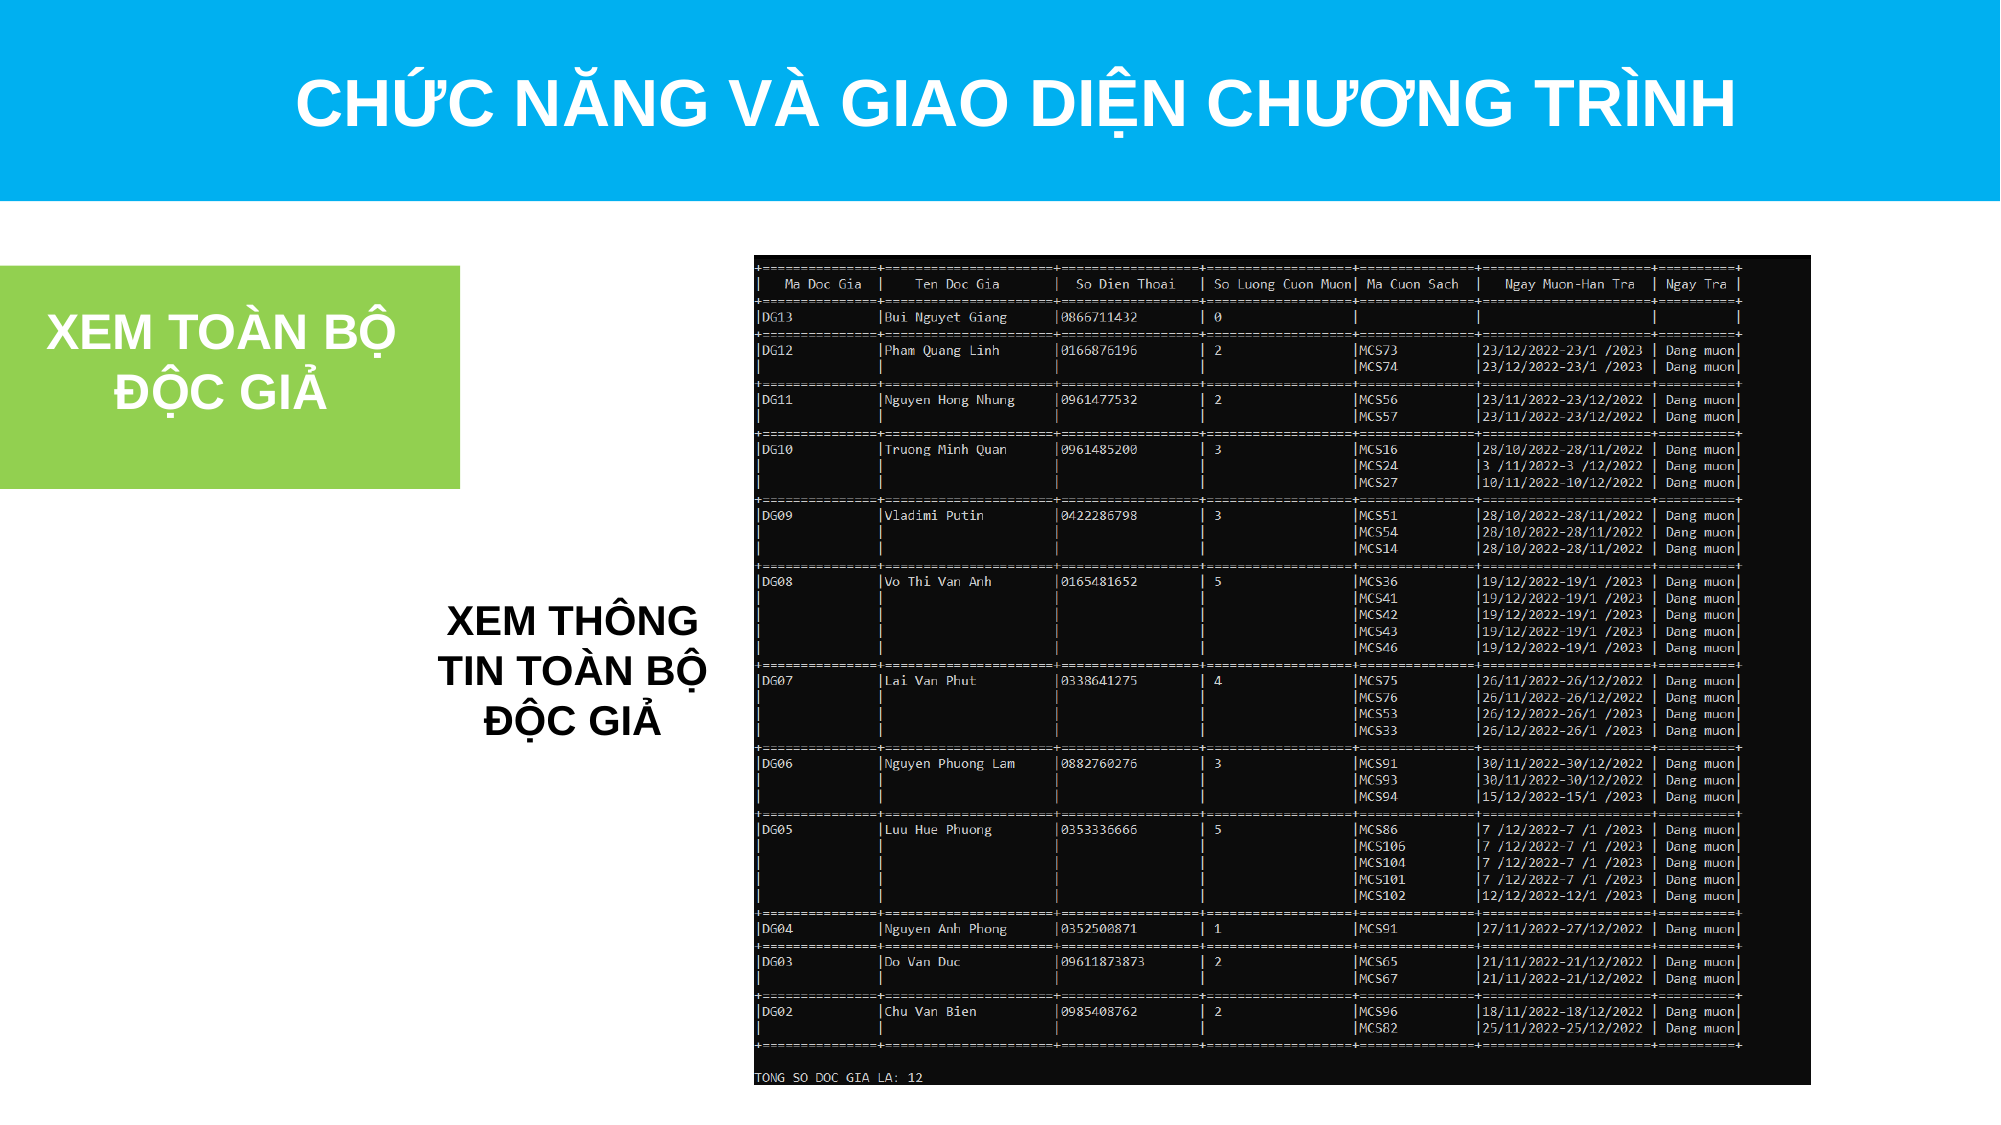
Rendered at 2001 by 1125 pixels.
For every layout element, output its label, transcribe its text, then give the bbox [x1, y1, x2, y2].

text_box XEM TOÀN BỘ ĐỘC GIẢ [0, 292, 460, 427]
picture [754, 255, 1811, 1085]
text_box [0, 0, 2000, 202]
text_box [0, 265, 461, 490]
text_box CHỨC NĂNG VÀ GIAO DIỆN CHƯƠNG TRÌNH [280, 52, 1891, 148]
text_box XEM THÔNG TIN TOÀN BỘ ĐỘC GIẢ [421, 586, 725, 752]
